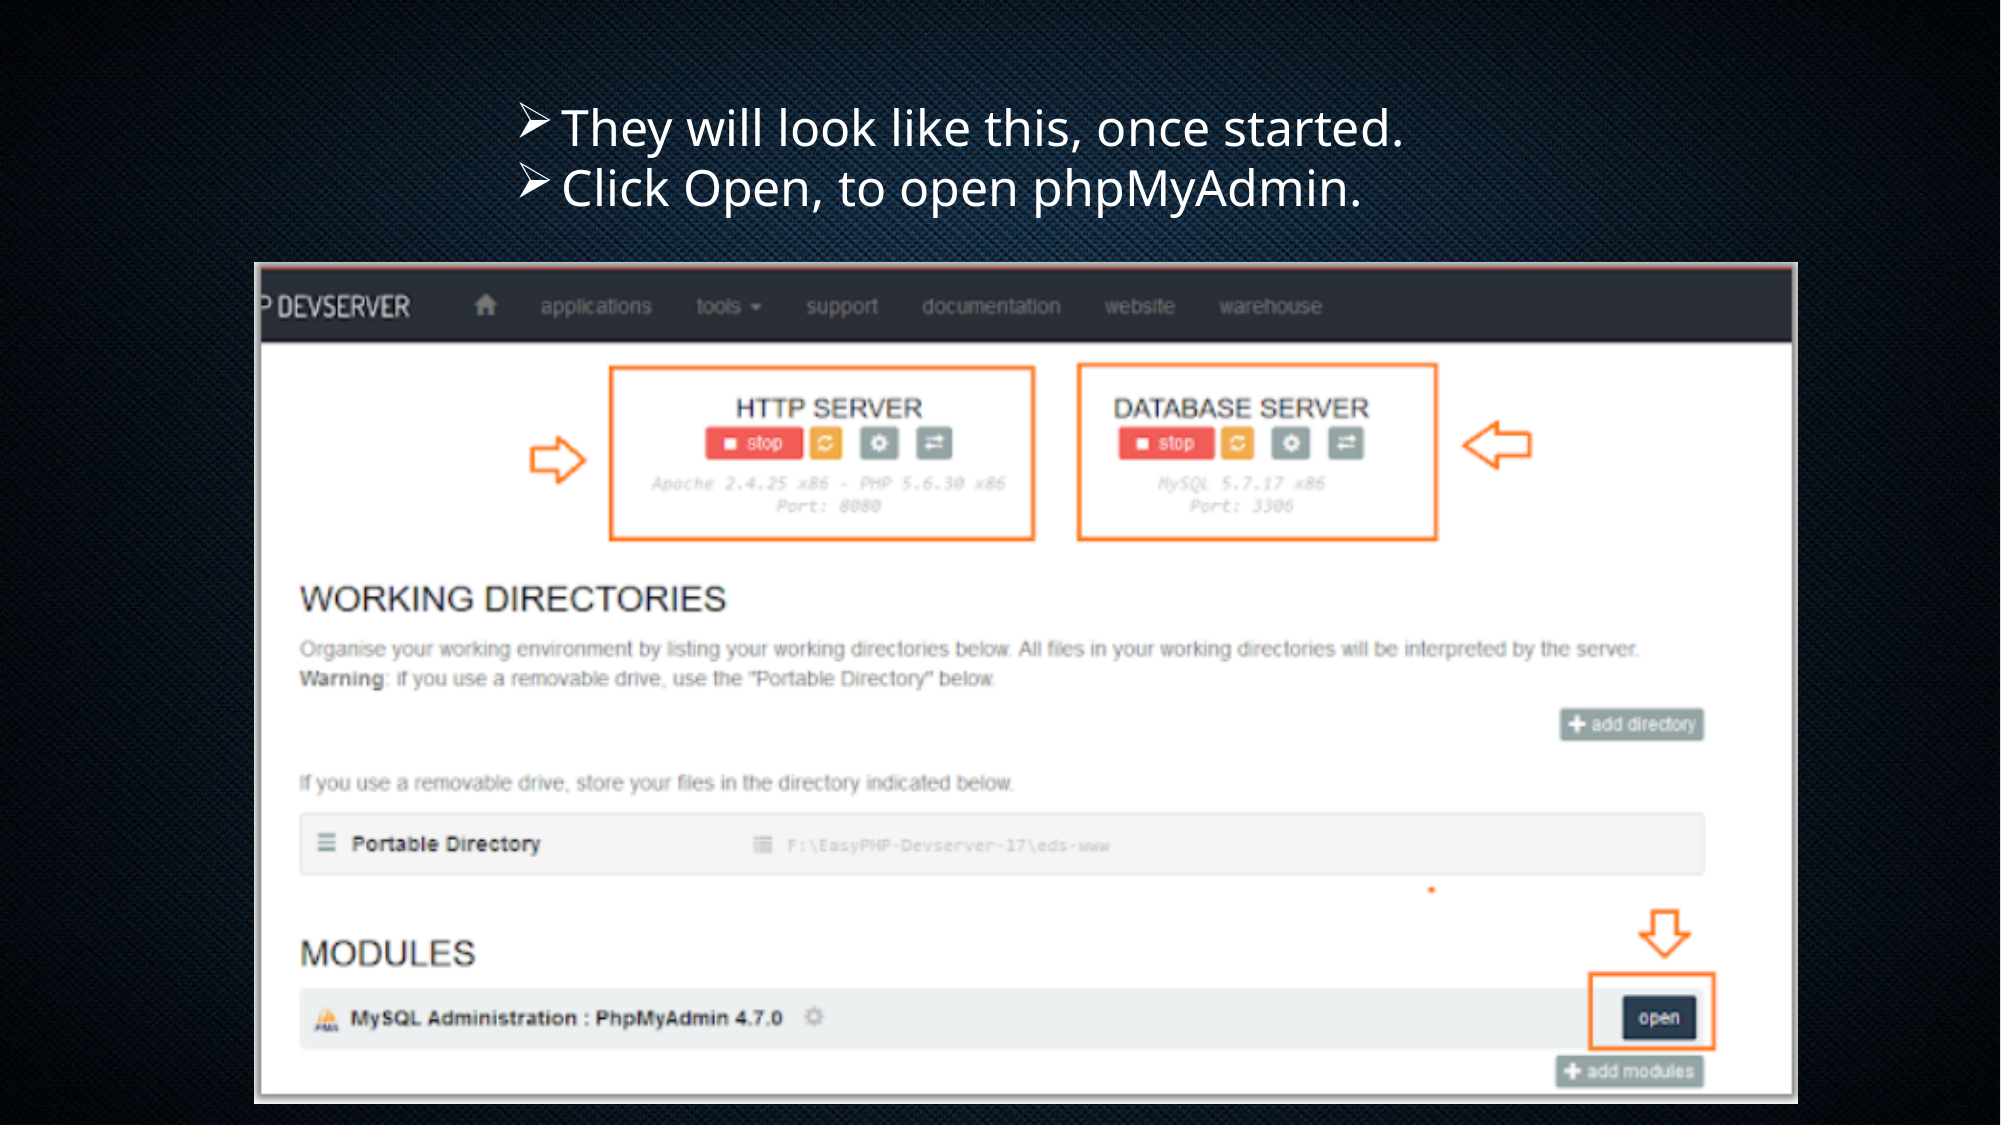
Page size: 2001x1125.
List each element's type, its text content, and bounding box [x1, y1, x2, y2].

picture [0, 0, 2001, 1125]
text_box They will look like this, once started. Click Open, to open phpMyAdmin. [500, 88, 1500, 224]
